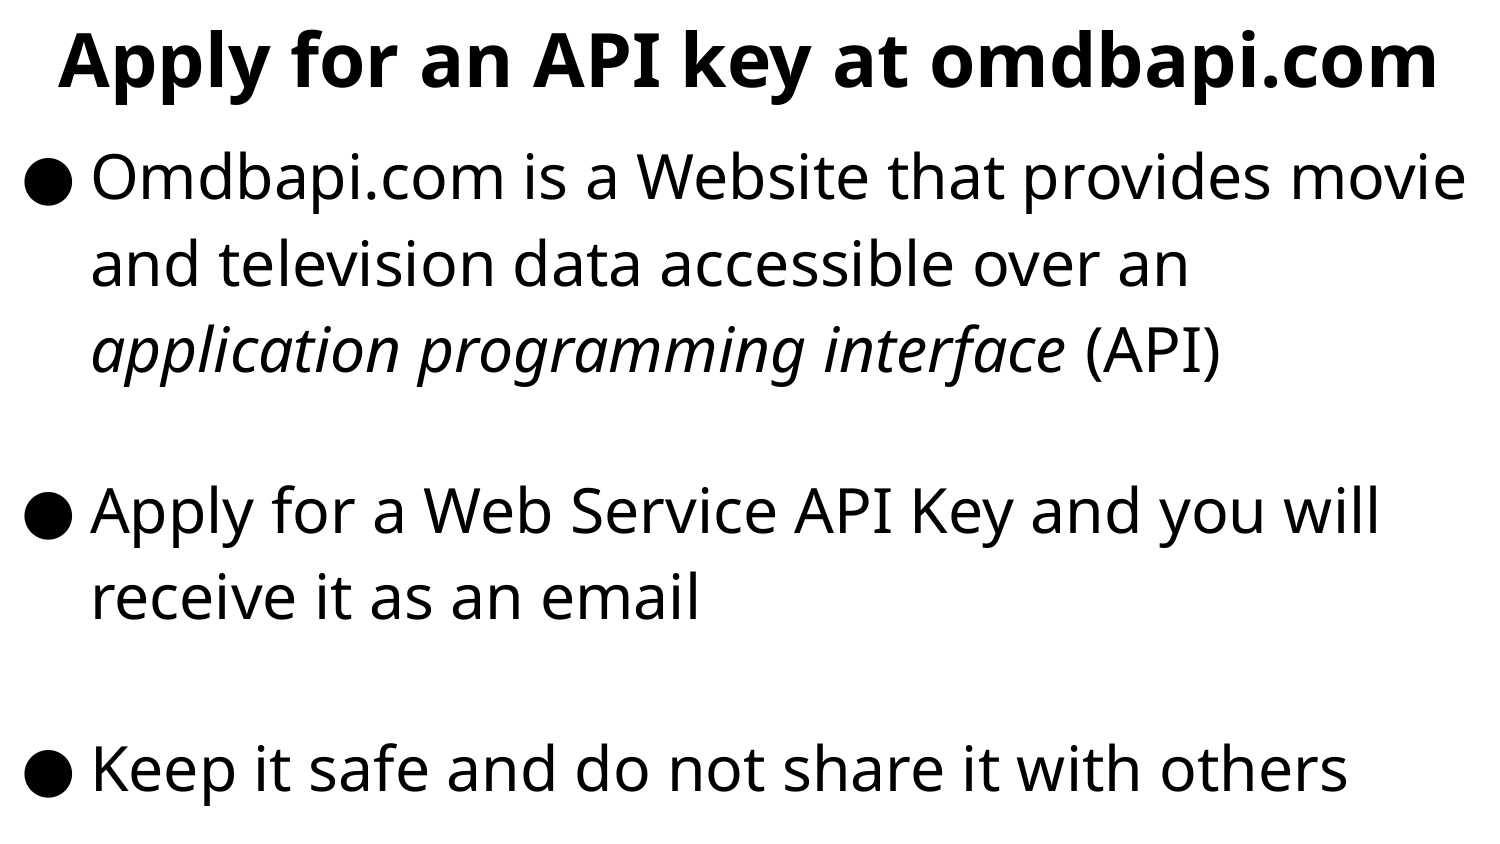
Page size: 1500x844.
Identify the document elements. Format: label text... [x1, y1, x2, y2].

list Omdbapi.com is a Website that provides movie and television data accessible over an application programming interface (API) Apply for a Web Service API Key and you will receive it as an email Keep it safe and do not share it with others [0, 111, 1500, 844]
title Apply for an API key at omdbapi.com [0, 0, 1500, 111]
